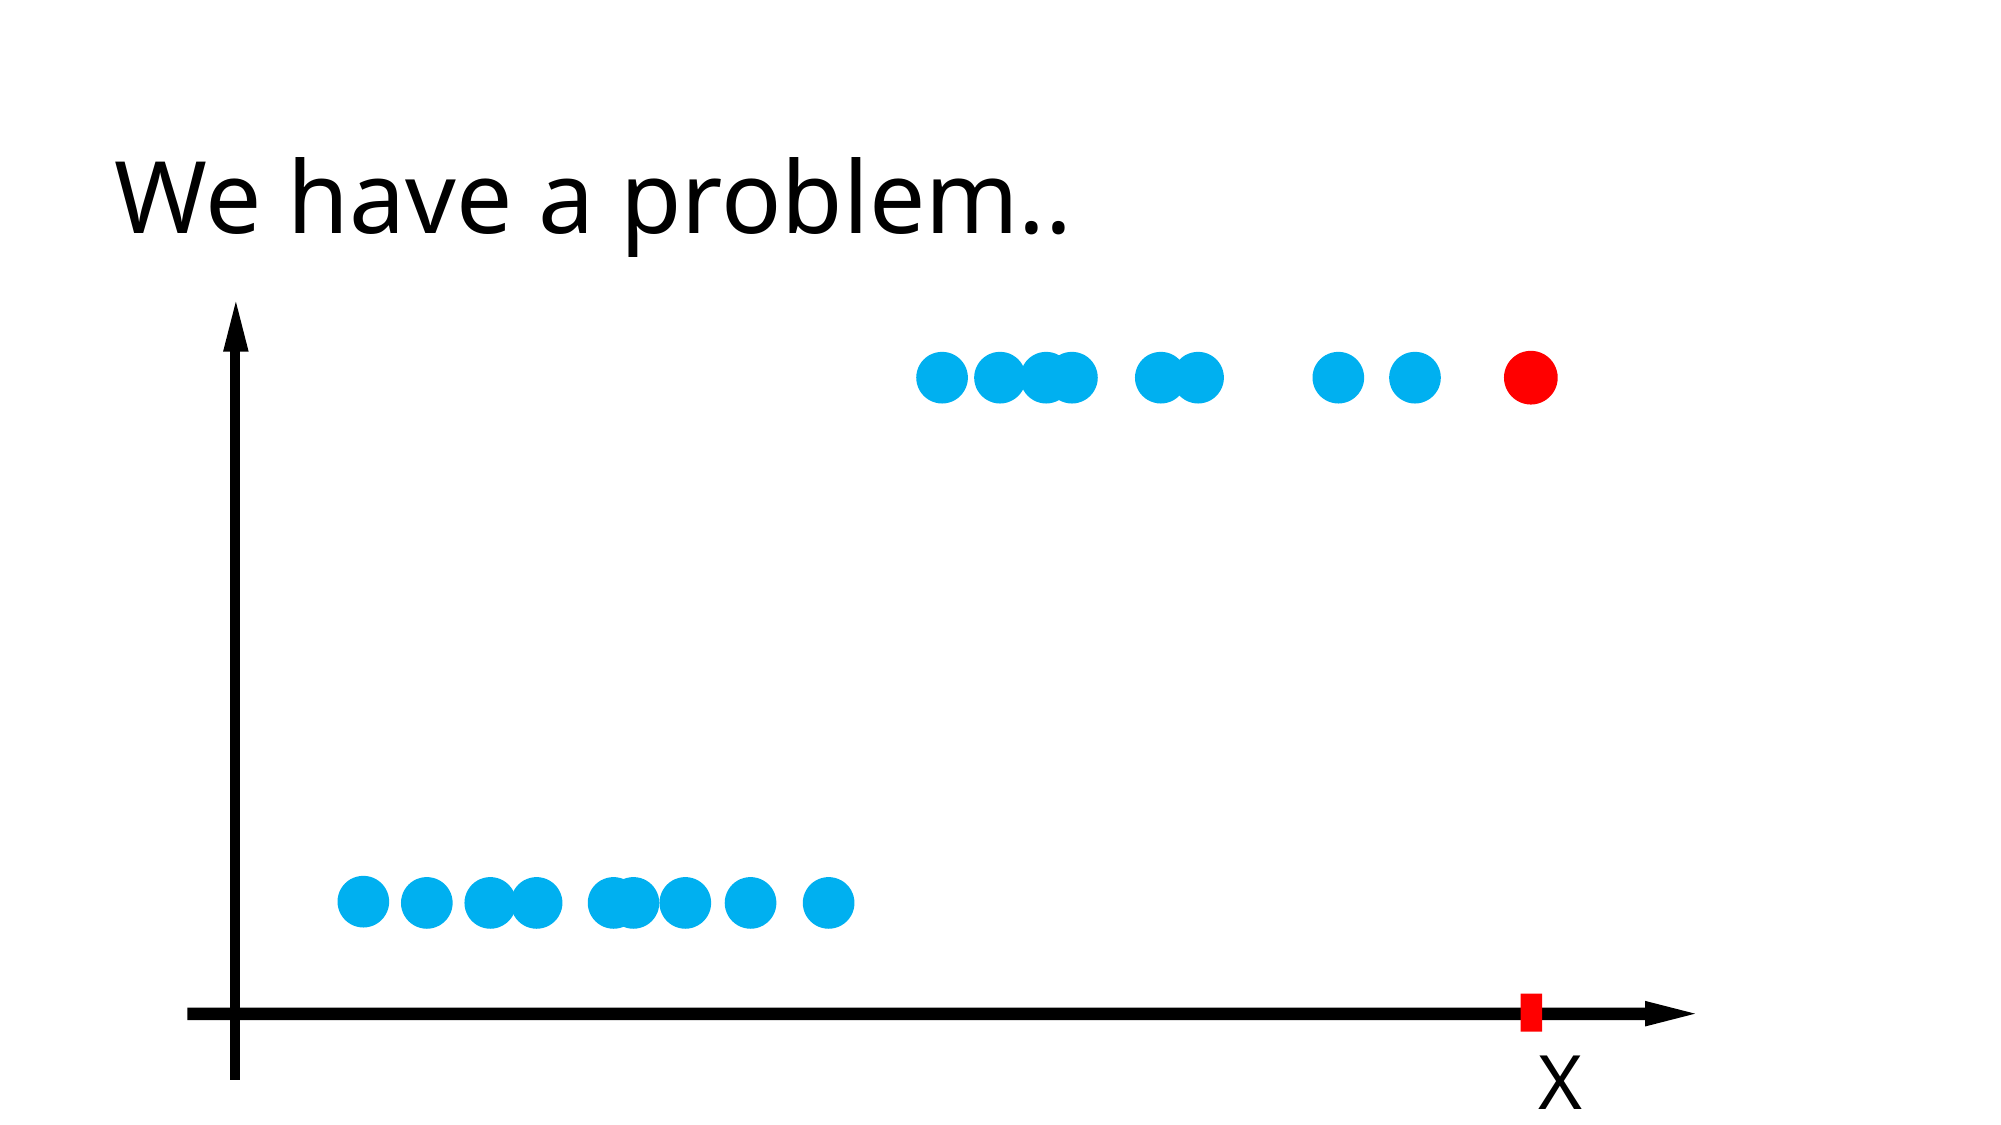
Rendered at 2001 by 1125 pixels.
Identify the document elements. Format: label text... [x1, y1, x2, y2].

text_box [915, 350, 969, 405]
text_box [606, 876, 659, 930]
text_box [509, 876, 564, 930]
text_box [1644, 999, 1696, 1028]
text_box [1520, 993, 1543, 1026]
text_box [1311, 350, 1366, 405]
text_box [658, 876, 713, 930]
text_box X ? [1504, 1026, 1617, 1125]
text_box [463, 876, 513, 930]
text_box [723, 876, 778, 930]
text_box [221, 301, 251, 353]
text_box [1171, 350, 1225, 405]
text_box We have a problem.. [99, 125, 1808, 261]
text_box [801, 876, 856, 930]
text_box [1045, 350, 1099, 405]
text_box [1543, 1007, 1644, 1021]
text_box [973, 350, 1023, 405]
text_box [229, 353, 241, 1007]
text_box [586, 876, 623, 930]
text_box [1388, 350, 1442, 405]
text_box [399, 876, 454, 930]
text_box [1019, 350, 1059, 405]
text_box [186, 1007, 1520, 1021]
text_box [1503, 350, 1558, 405]
text_box [1133, 350, 1179, 405]
text_box [336, 874, 391, 929]
text_box [229, 1021, 241, 1081]
